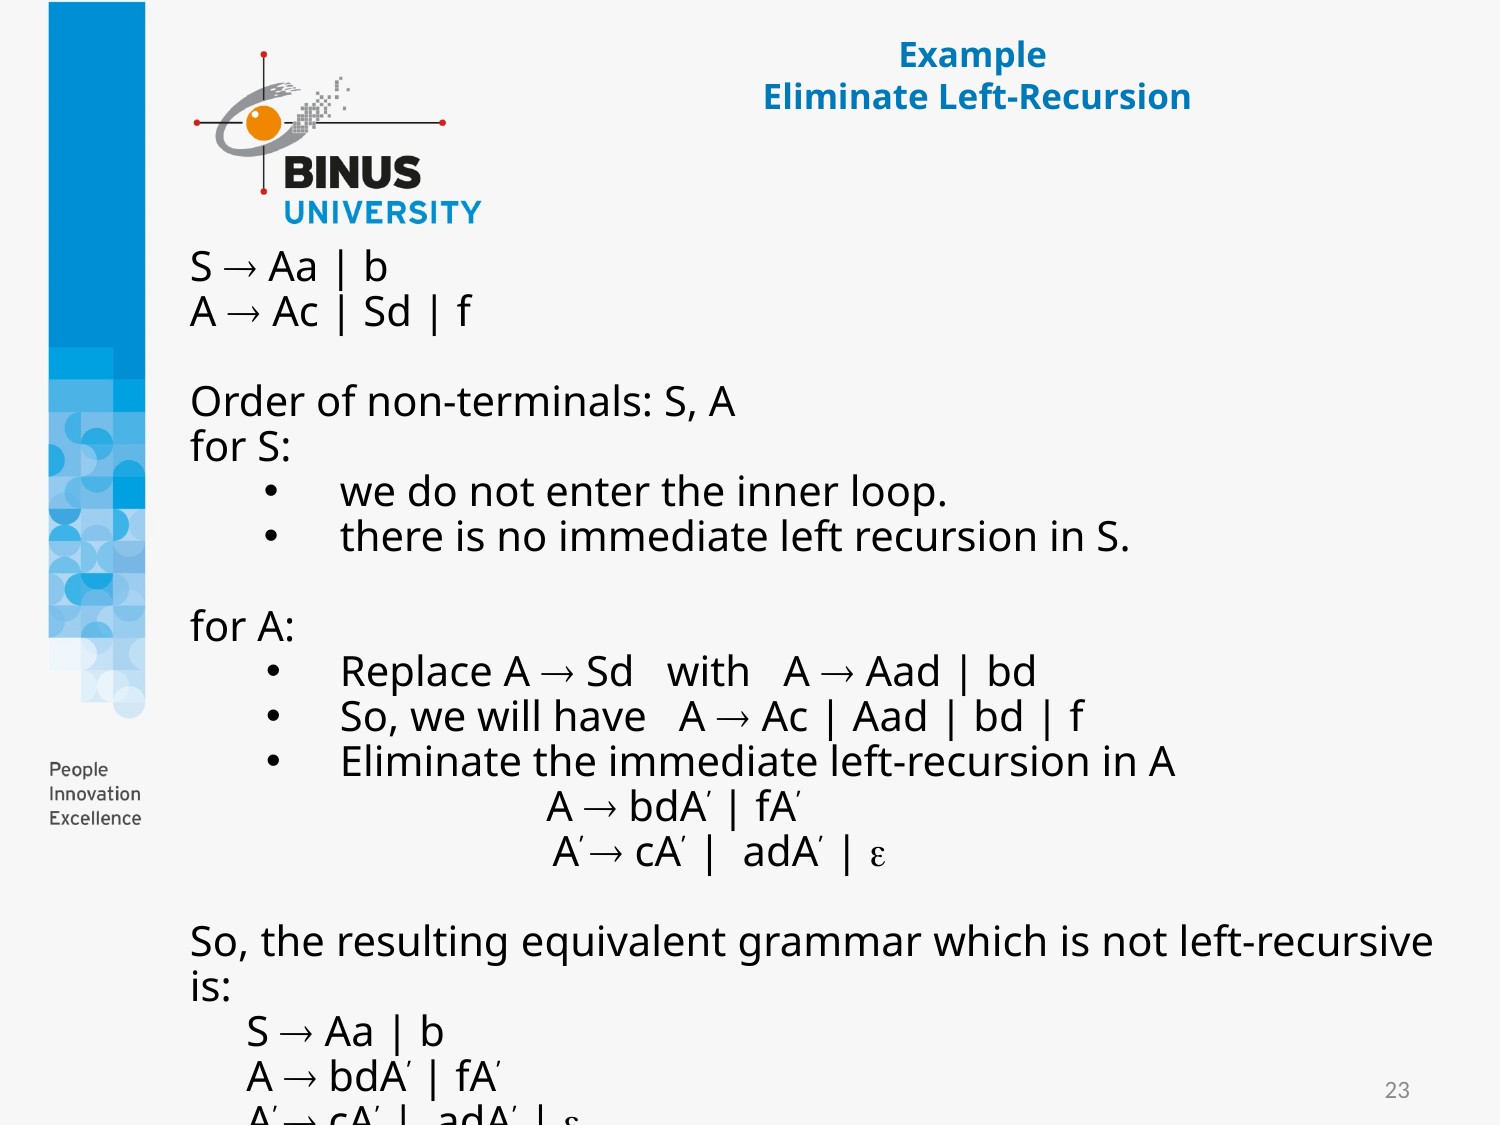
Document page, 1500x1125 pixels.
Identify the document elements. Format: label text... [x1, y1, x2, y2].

title Example Eliminate Left-Recursion [474, 24, 1471, 125]
slide_number 23 [1074, 1058, 1425, 1119]
picture [0, 0, 1500, 845]
list S  Aa | b A  Ac | Sd | f Order of non-terminals: S, A for S: we do not enter the inner loop. there is no immediate left recursion in S. for A: Replace A  Sd with A  Aad | bd So, we will have A  Ac | Aad | bd | f Eliminate the immediate left-recursion in A A  bdA’ | fA’ A’  cA’ | adA’ |  So, the resulting equivalent grammar which is not left-recursive is: S  Aa | b A  bdA’ | fA’ A’  cA’ | adA’ |  [174, 237, 1450, 1088]
